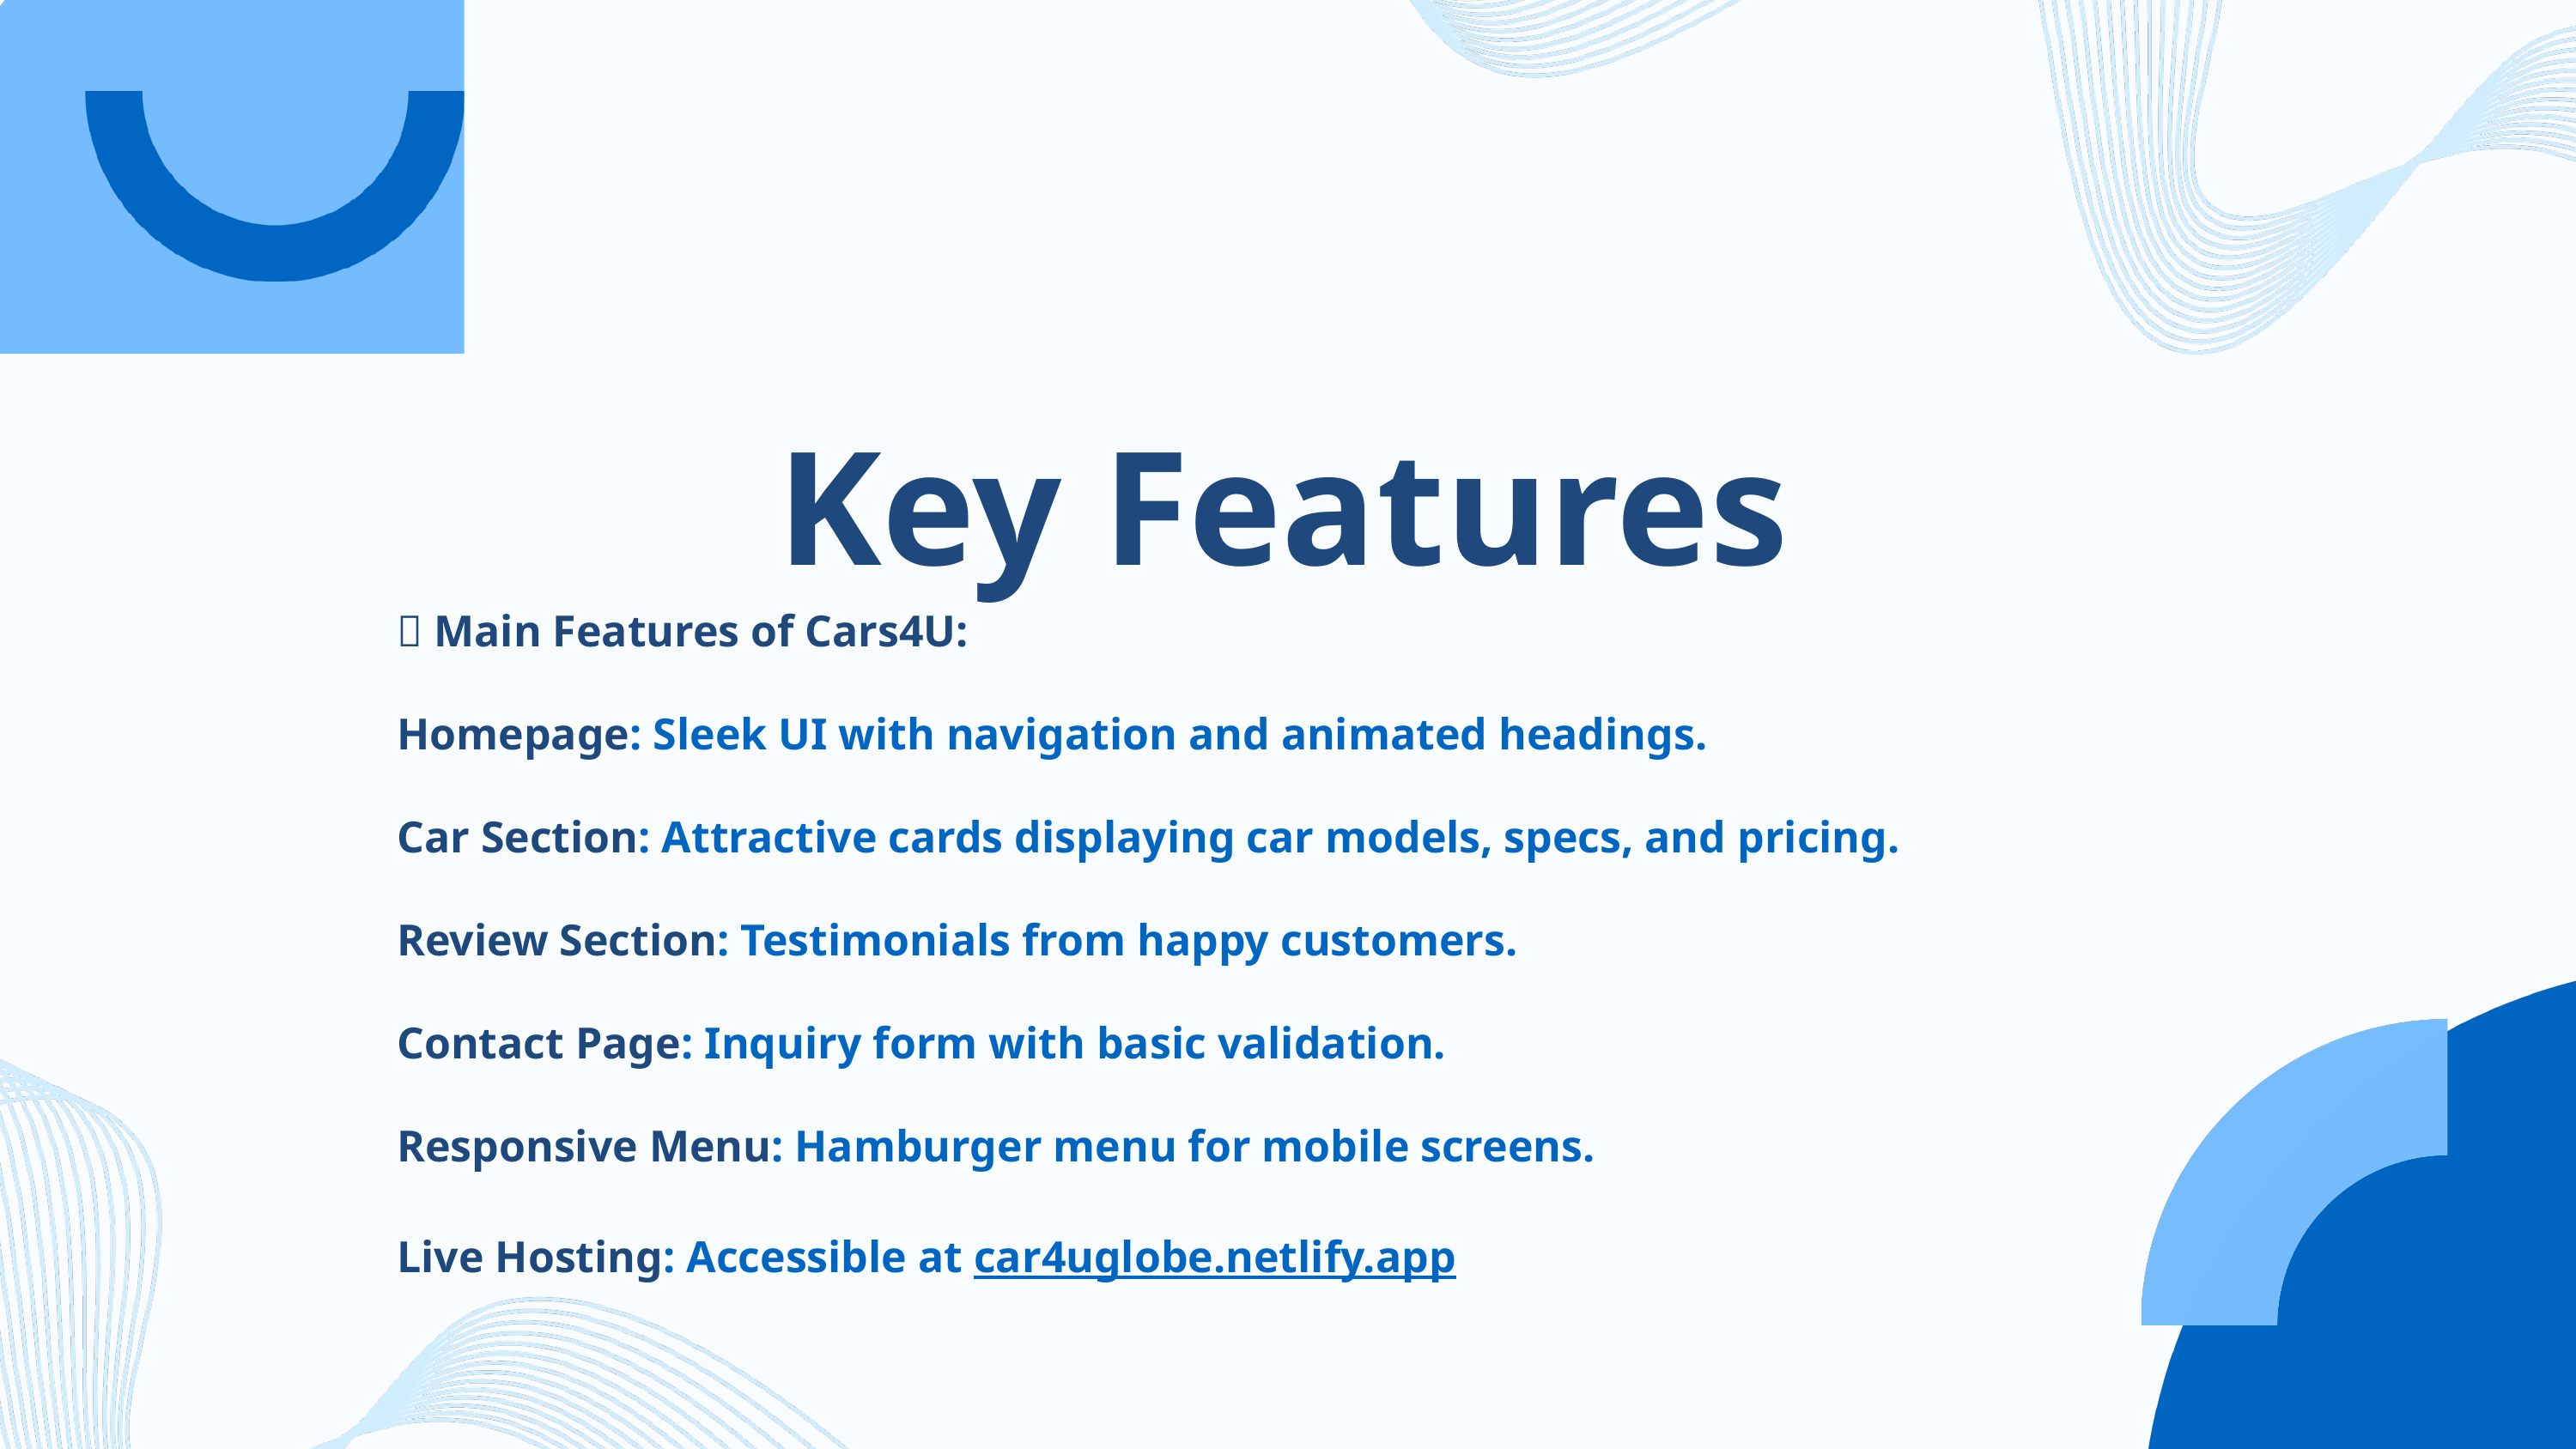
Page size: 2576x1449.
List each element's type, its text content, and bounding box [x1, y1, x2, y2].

text_box [2141, 1019, 2448, 1325]
text_box Key Features [579, 312, 1987, 552]
text_box [0, 962, 882, 1449]
text_box [0, 0, 465, 354]
text_box [1288, 0, 2576, 555]
text_box 🧩 Main Features of Cars4U: Homepage: Sleek UI with navigation and animated headings. Car Section: Attractive cards displaying car models, specs, and pricing. Review Section: Testimonials from happy customers. Contact Page: Inquiry form with basic validation. Responsive Menu: Hamburger menu for mobile screens. Live Hosting: Accessible at car4uglobe.netlify.app [397, 552, 2076, 1288]
text_box [2141, 962, 2576, 1449]
text_box [85, 91, 465, 282]
